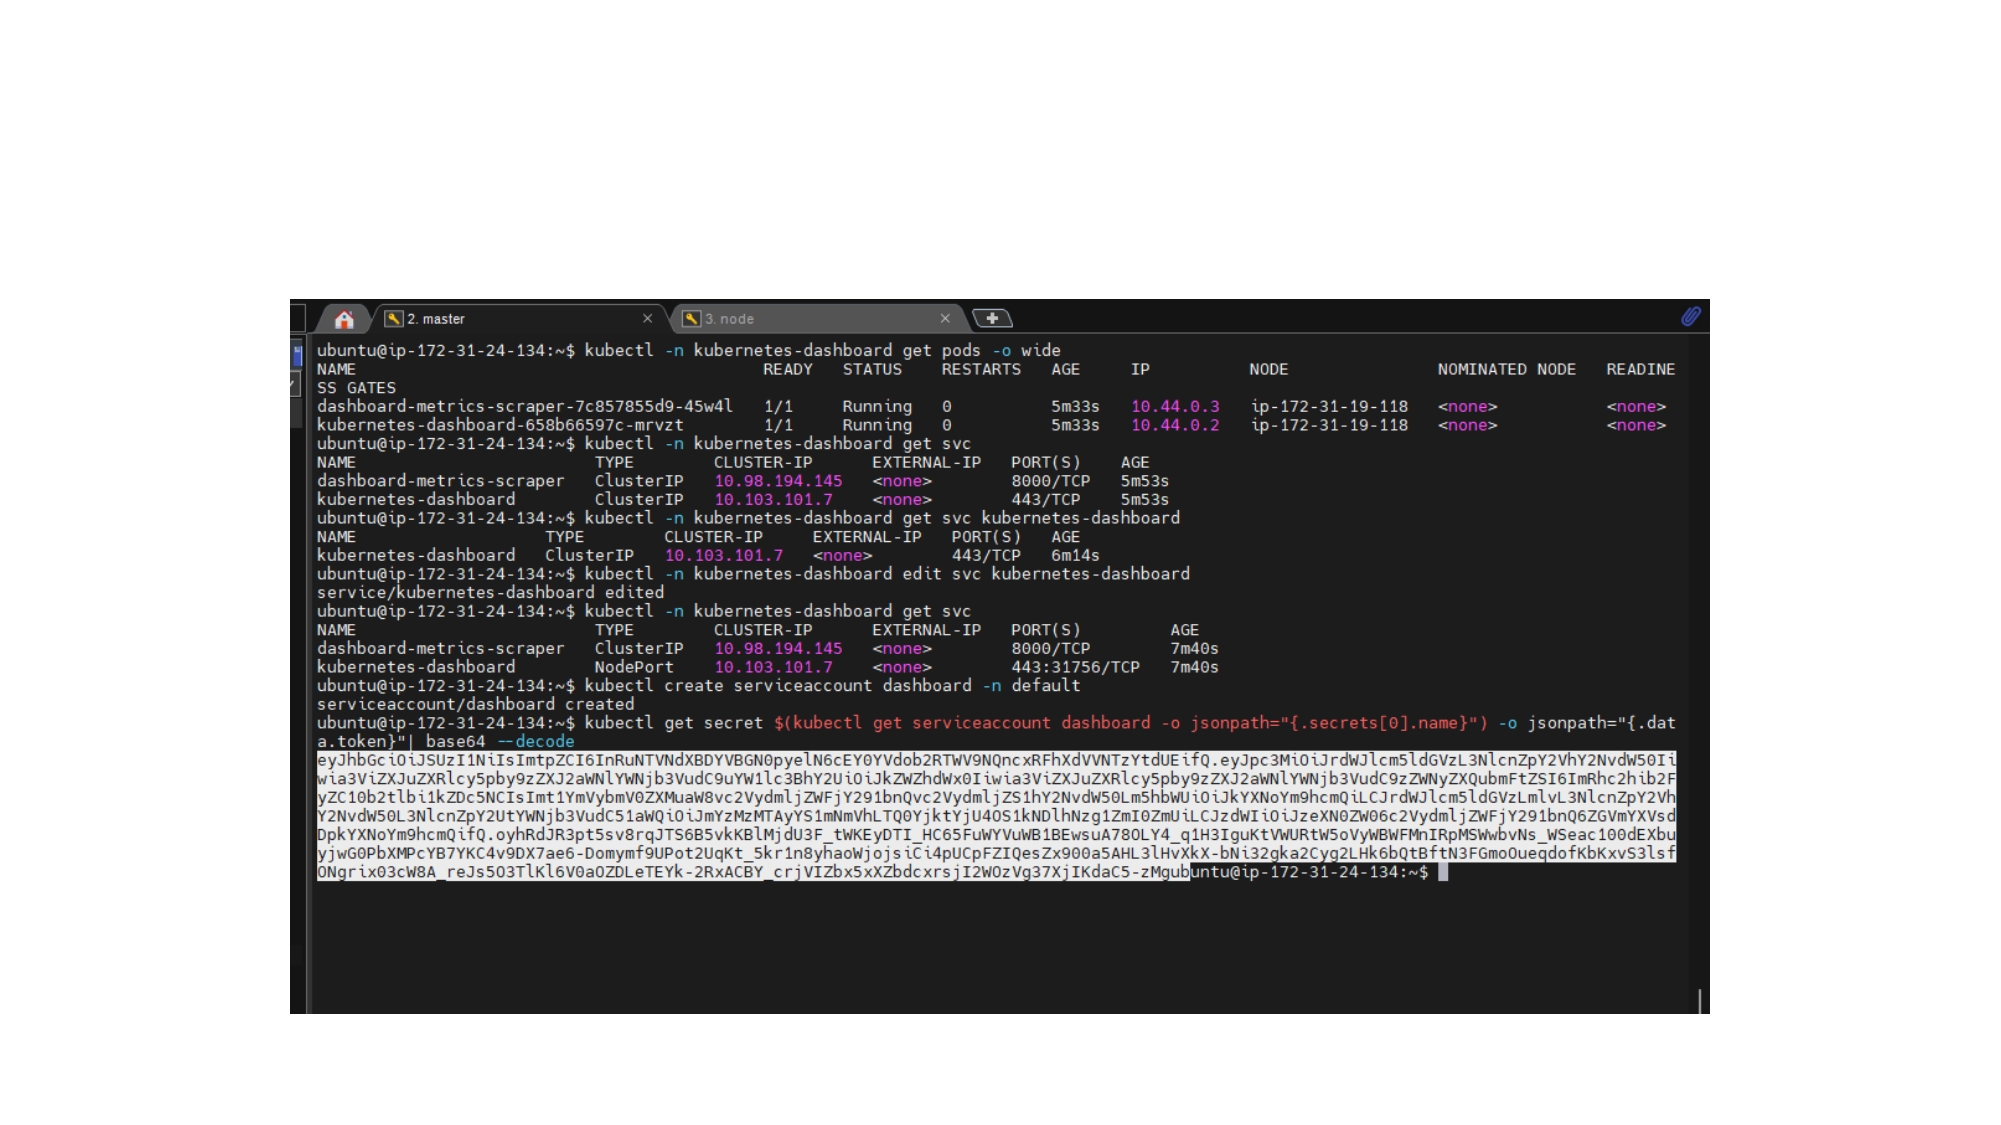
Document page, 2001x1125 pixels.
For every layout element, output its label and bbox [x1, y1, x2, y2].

list [290, 299, 1710, 1014]
